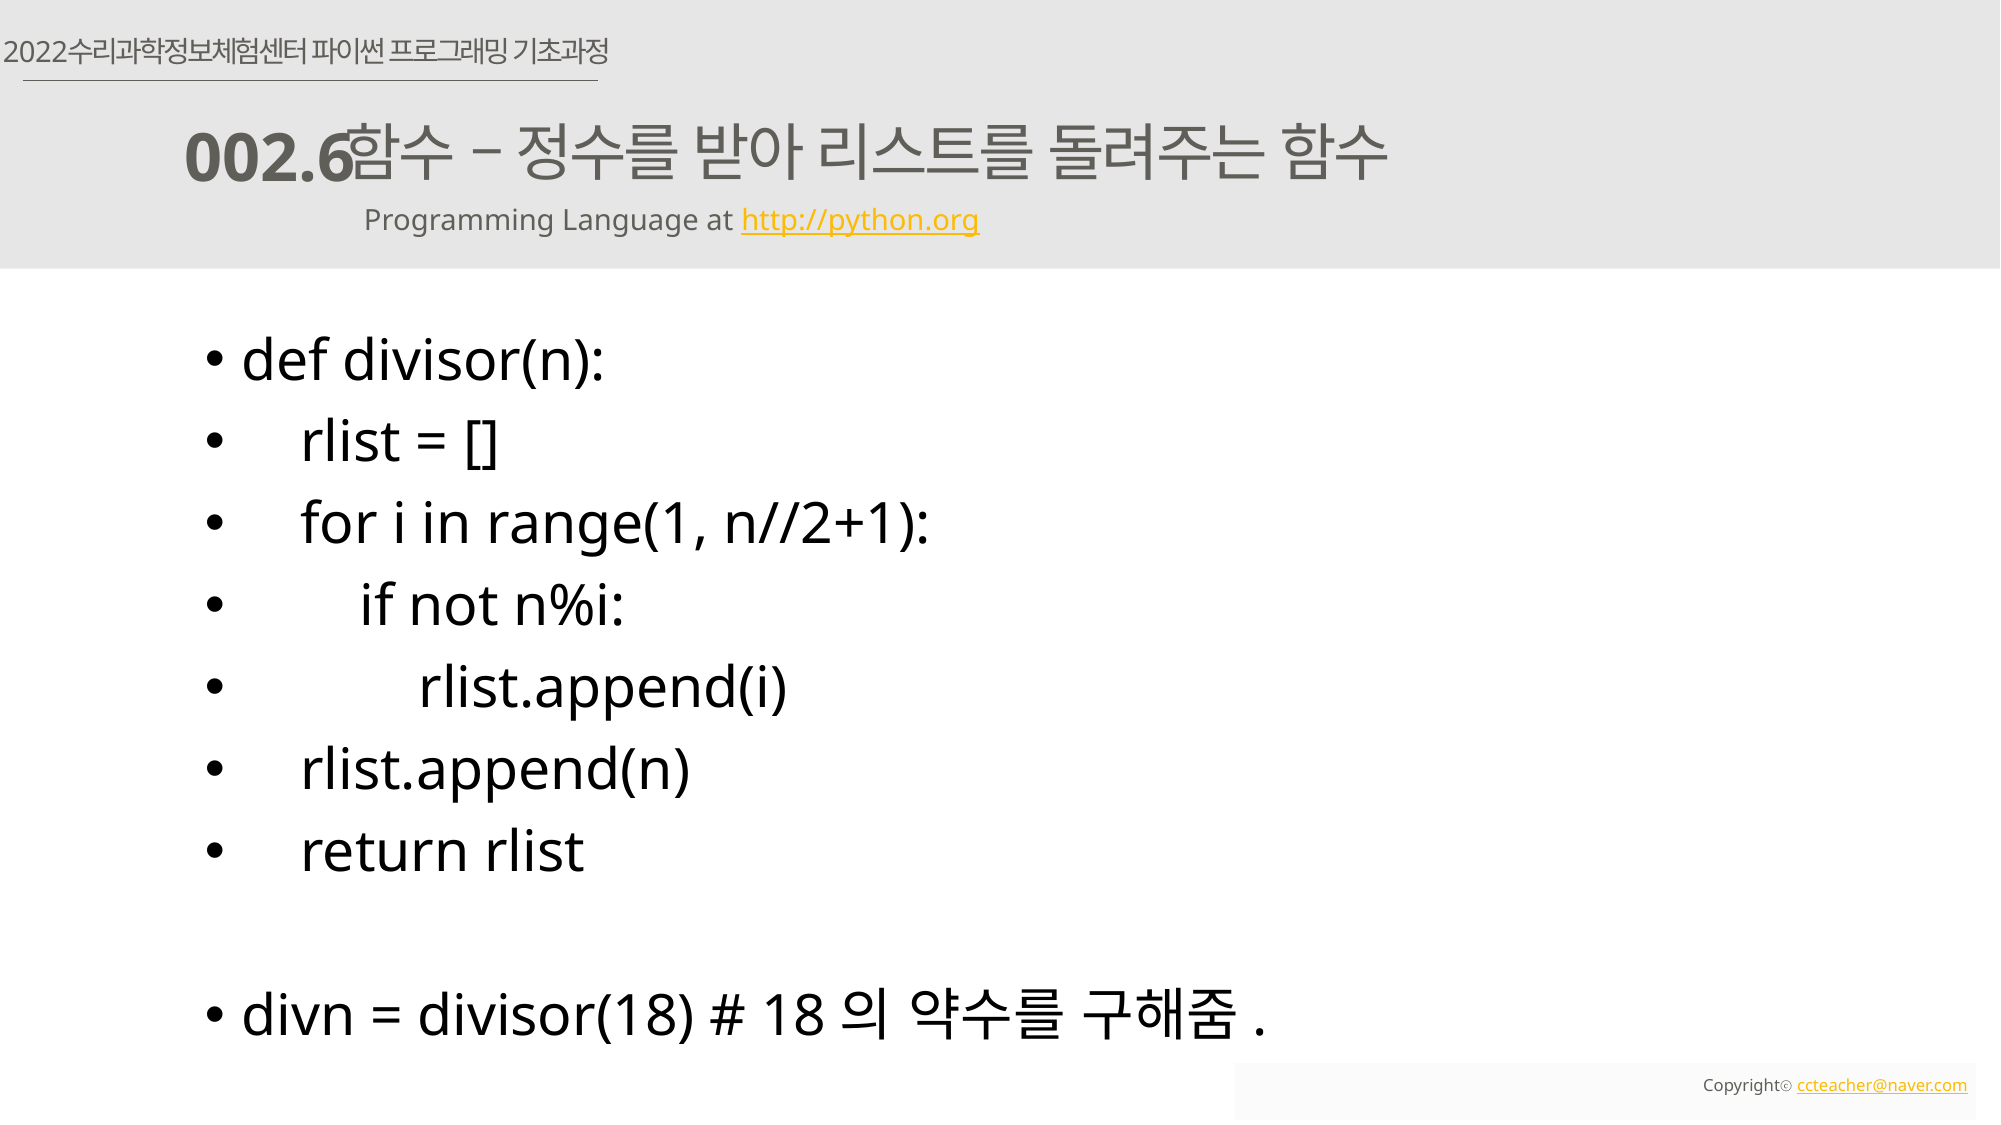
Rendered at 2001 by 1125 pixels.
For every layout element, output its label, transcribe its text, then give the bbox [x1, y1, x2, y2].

picture [1235, 1063, 1976, 1120]
text_box def divisor(n): rlist = [] for i in range(1, n//2+1): if not n%i: rlist.append(i) rlist.append(n) return rlist divn = divisor(18) # 18의 약수를 구해줌. [189, 323, 1580, 1061]
text_box [0, 0, 2000, 270]
text_box Programming Language at http://python.org [349, 193, 995, 249]
text_box Copyrightⓒ ccteacher@naver.com [1687, 1067, 1983, 1125]
text_box 수리과학정보체험센터 파이썬 프로그래밍 기초과정 [0, 25, 627, 111]
text_box 002.6 [169, 111, 349, 202]
text_box 함수 – 정수를 받아 리스트를 돌려주는 함수 [329, 105, 1407, 196]
